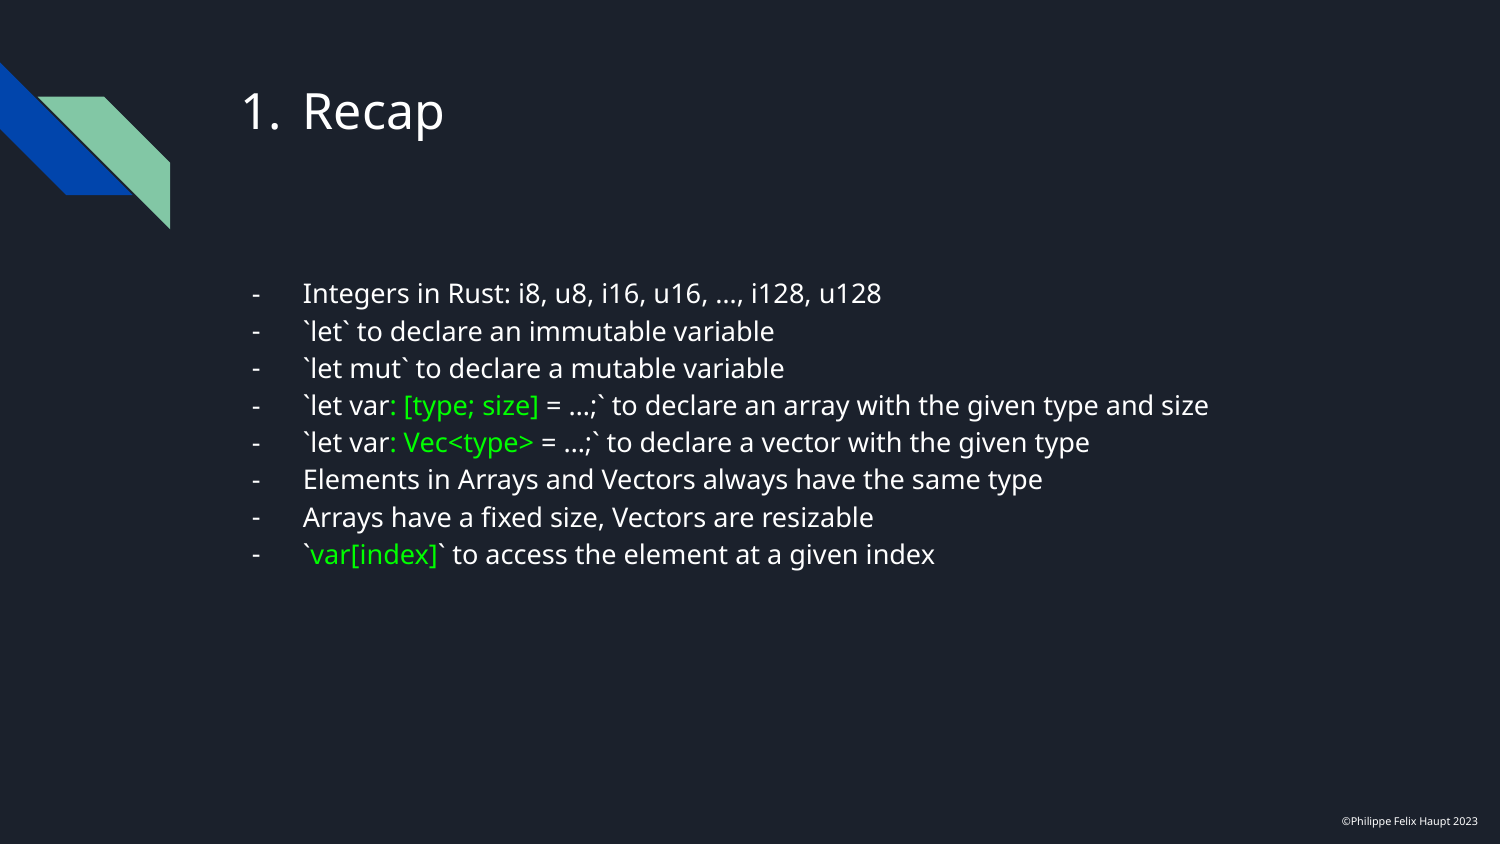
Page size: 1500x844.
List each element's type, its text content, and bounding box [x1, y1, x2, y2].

list Integers in Rust: i8, u8, i16, u16, …, i128, u128 `let` to declare an immutable variable `let mut` to declare a mutable variable `let var: [type; size] = …;` to declare an array with the given type and size `let var: Vec<type> = …;` to declare a vector with the given type Elements in Arrays and Vectors always have the same type Arrays have a fixed size, Vectors are resizable `var[index]` to access the element at a given index [212, 257, 1368, 735]
title Recap [212, 64, 1368, 215]
subtitle ©Philippe Felix Haupt 2023 [1326, 801, 1500, 844]
